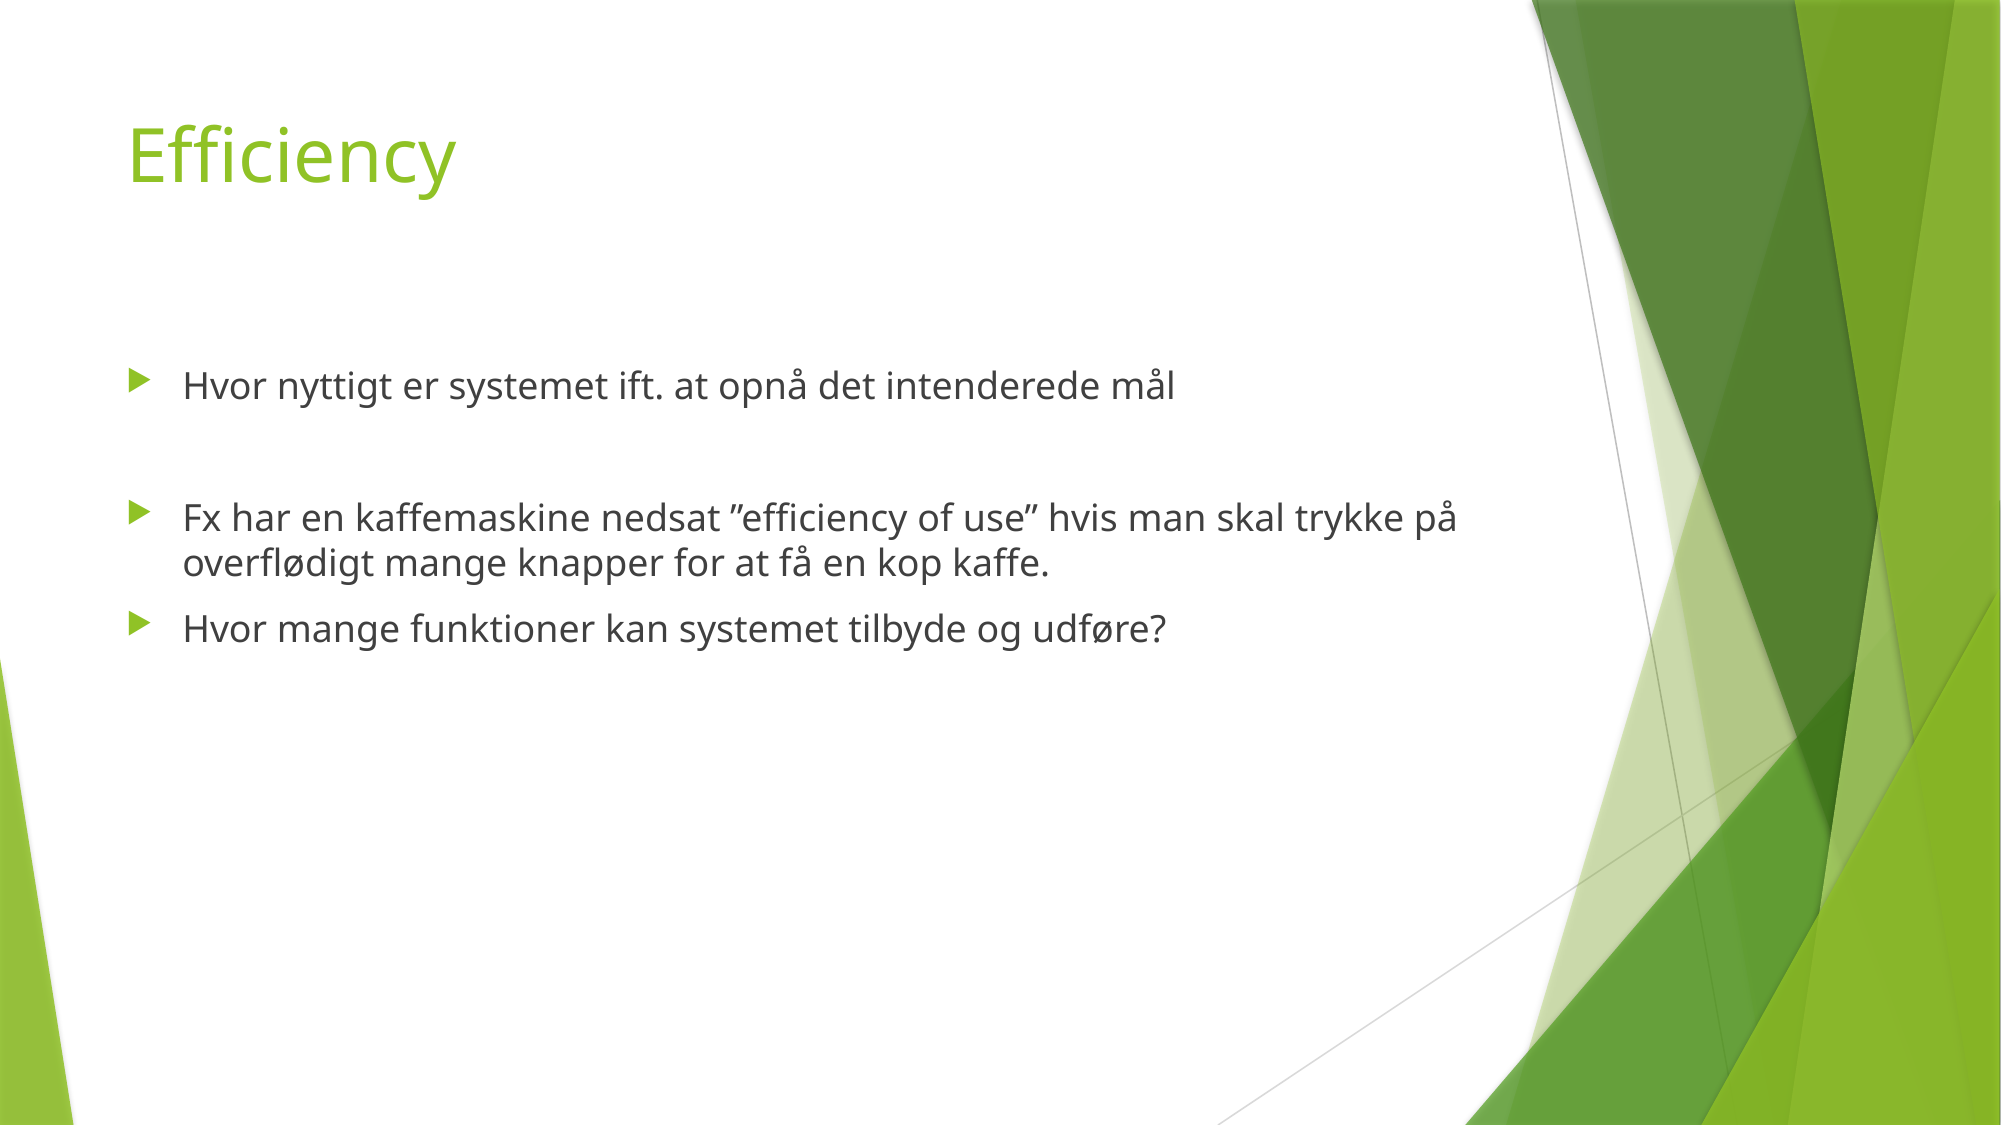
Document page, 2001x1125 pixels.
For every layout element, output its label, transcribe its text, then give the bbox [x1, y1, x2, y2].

list Hvor nyttigt er systemet ift. at opnå det intenderede mål Fx har en kaffemaskine nedsat ”efficiency of use” hvis man skal trykke på overflødigt mange knapper for at få en kop kaffe. Hvor mange funktioner kan systemet tilbyde og udføre? [111, 354, 1522, 992]
title Efficiency [111, 99, 1522, 317]
